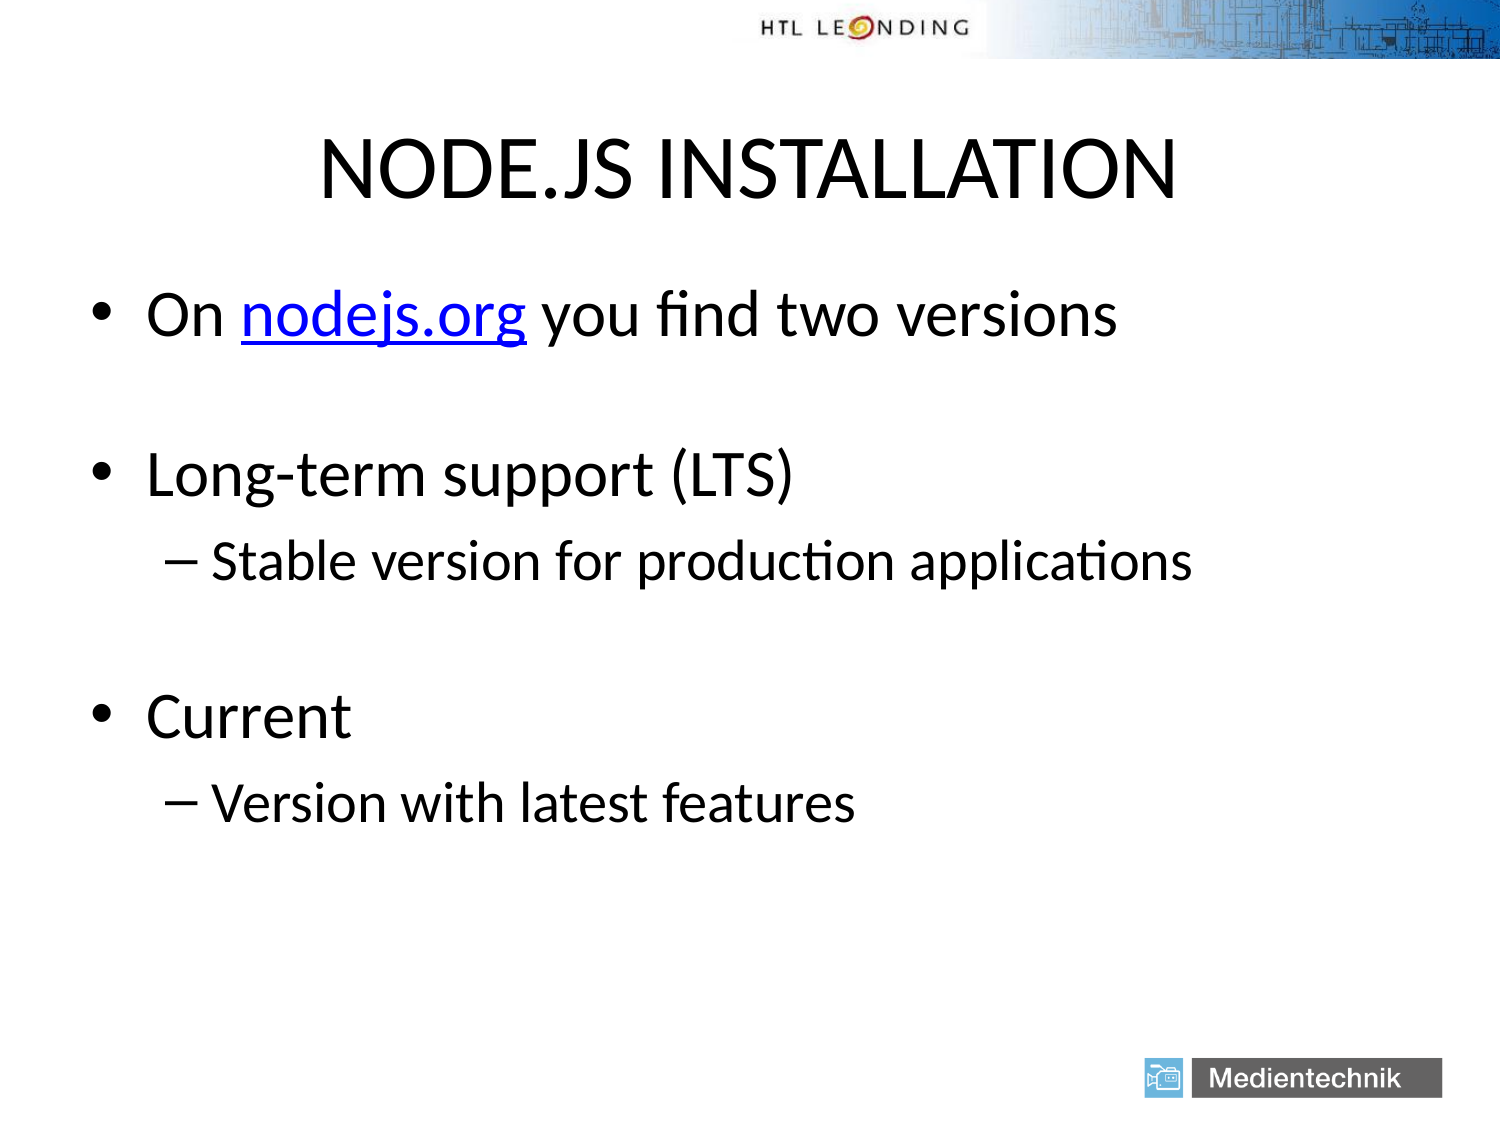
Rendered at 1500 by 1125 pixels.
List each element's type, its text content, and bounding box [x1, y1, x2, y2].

list On nodejs.org you find two versions Long-term support (LTS) Stable version for production applications Current Version with latest features [75, 262, 1425, 1005]
picture [732, 0, 1500, 59]
title NODE.JS INSTALLATION [75, 67, 1425, 256]
picture [1144, 1055, 1450, 1101]
